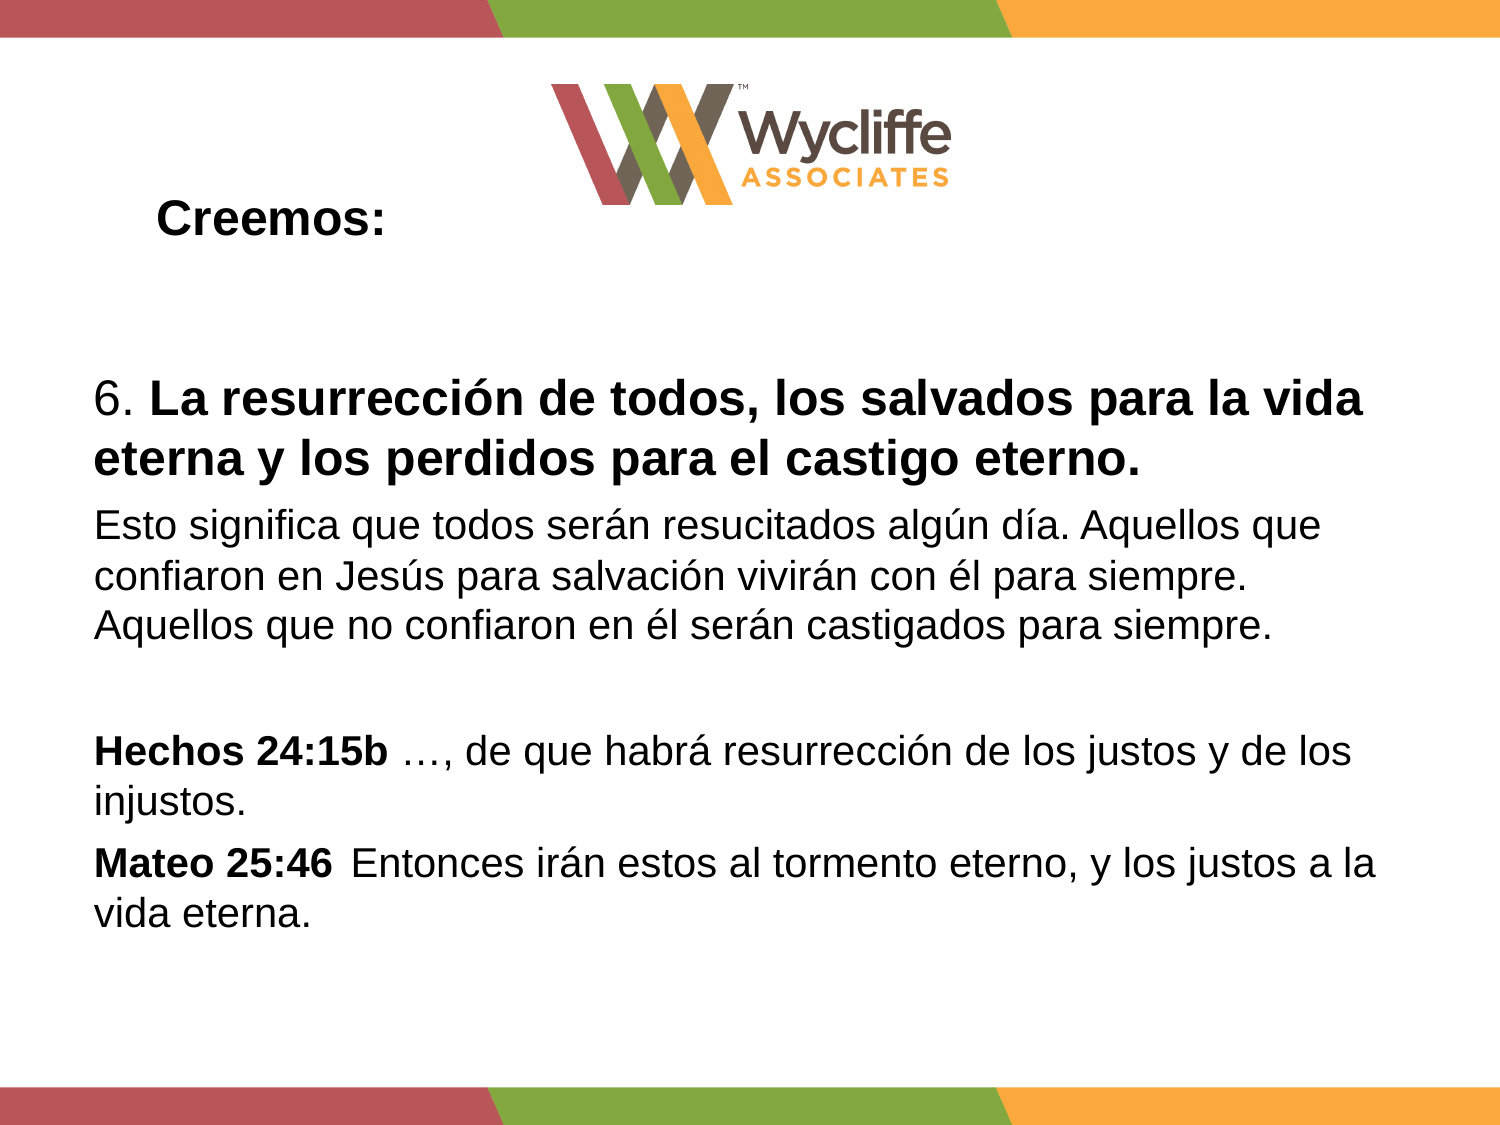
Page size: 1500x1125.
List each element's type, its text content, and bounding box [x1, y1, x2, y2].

text_box 6. La resurrección de todos, los salvados para la vida eterna y los perdidos para el castigo eterno. Esto significa que todos serán resucitados algún día. Aquellos que confiaron en Jesús para salvación vivirán con él para siempre. Aquellos que no confiaron en él serán castigados para siempre. Hechos 24:15b …, de que habrá resurrección de los justos y de los injustos. Mateo 25:46 Entonces irán estos al tormento eterno, y los justos a la vida eterna. [78, 293, 1421, 944]
text_box Creemos: [141, 178, 403, 254]
text_box [0, 1086, 502, 1125]
text_box [485, 1086, 1010, 1125]
picture [551, 84, 951, 205]
text_box [994, 1086, 1500, 1125]
